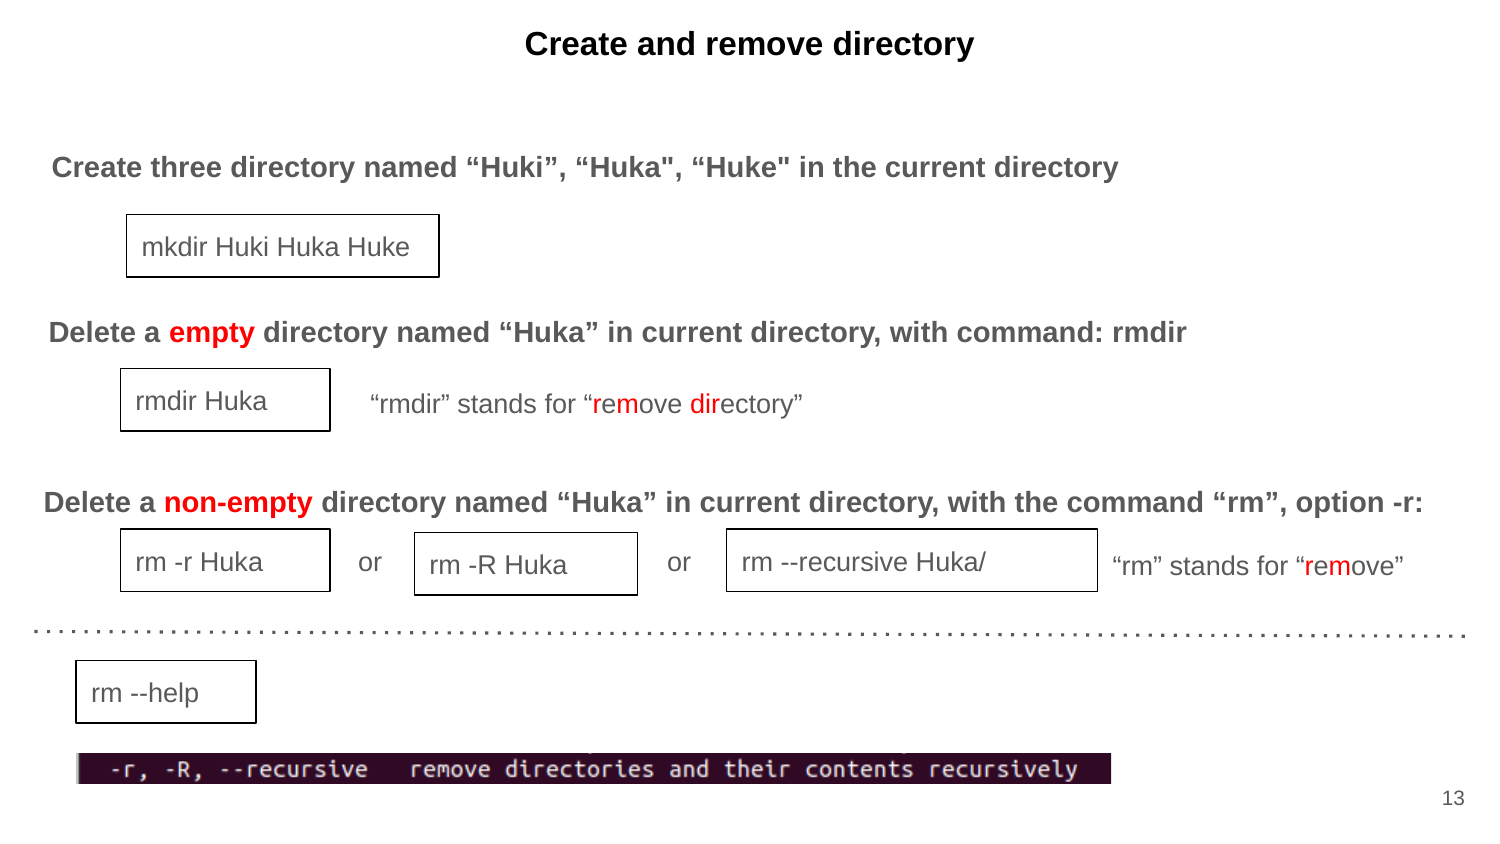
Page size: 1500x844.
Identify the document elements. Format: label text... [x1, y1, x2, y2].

text_box rm --help [76, 660, 256, 723]
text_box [34, 631, 1466, 637]
text_box Create three directory named “Huki”, “Huka", “Huke" in the current directory [36, 133, 1346, 199]
text_box rmdir Huka [120, 368, 330, 432]
text_box Create and remove directory [415, 7, 1085, 78]
text_box mkdir Huki Huka Huke [126, 214, 440, 278]
text_box “rmdir” stands for “remove directory” [355, 371, 865, 434]
text_box or [652, 529, 749, 593]
text_box rm --recursive Huka/ [749, 529, 1098, 592]
text_box Delete a non-empty directory named “Huka” in current directory, with the command “rm”, option -r: [28, 468, 1472, 533]
slide_number ‹#› [1389, 764, 1480, 830]
text_box “rm” stands for “remove” [1097, 533, 1494, 597]
text_box rm -r Huka [120, 529, 330, 592]
text_box Delete a empty directory named “Huka” in current directory, with command: rmdir [33, 298, 1343, 364]
text_box rm -R Huka [414, 532, 638, 595]
text_box or [343, 529, 440, 593]
picture [75, 753, 1112, 785]
